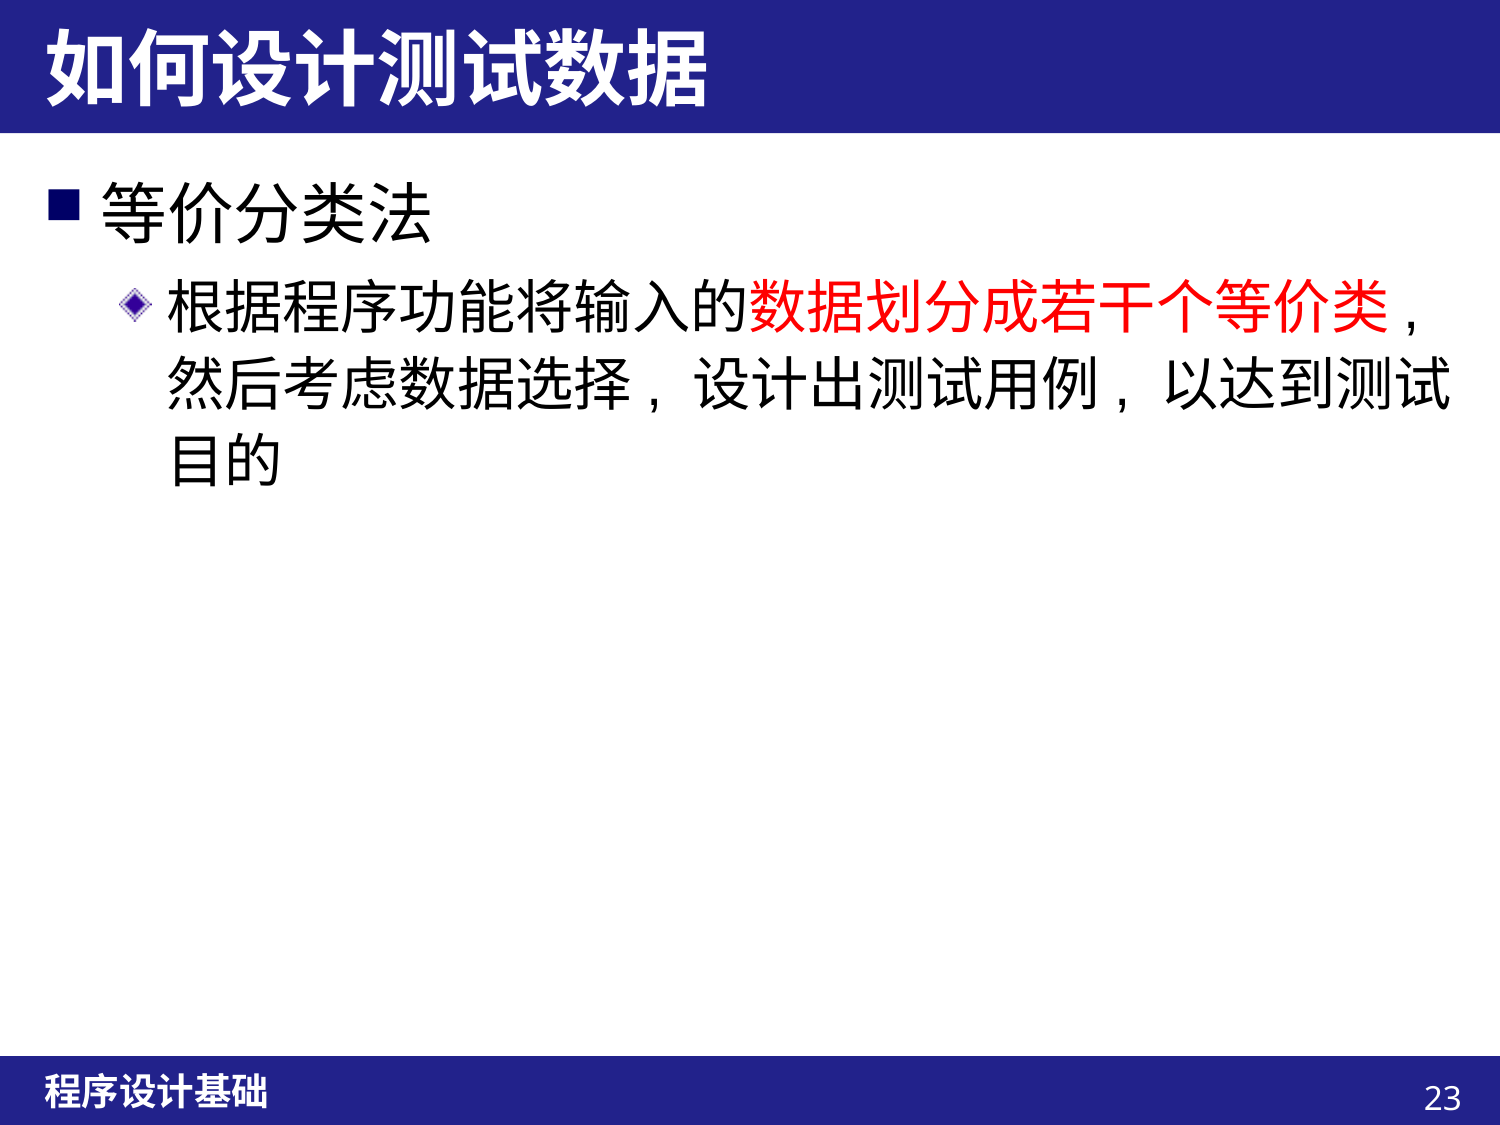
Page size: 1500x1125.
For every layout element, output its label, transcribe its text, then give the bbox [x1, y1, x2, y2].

title 如何设计测试数据 [29, 0, 1469, 134]
list 等价分类法 根据程序功能将输入的数据划分成若干个等价类, 然后考虑数据选择, 设计出测试用例, 以达到测试目的 [29, 156, 1469, 1034]
picture [119, 288, 152, 322]
